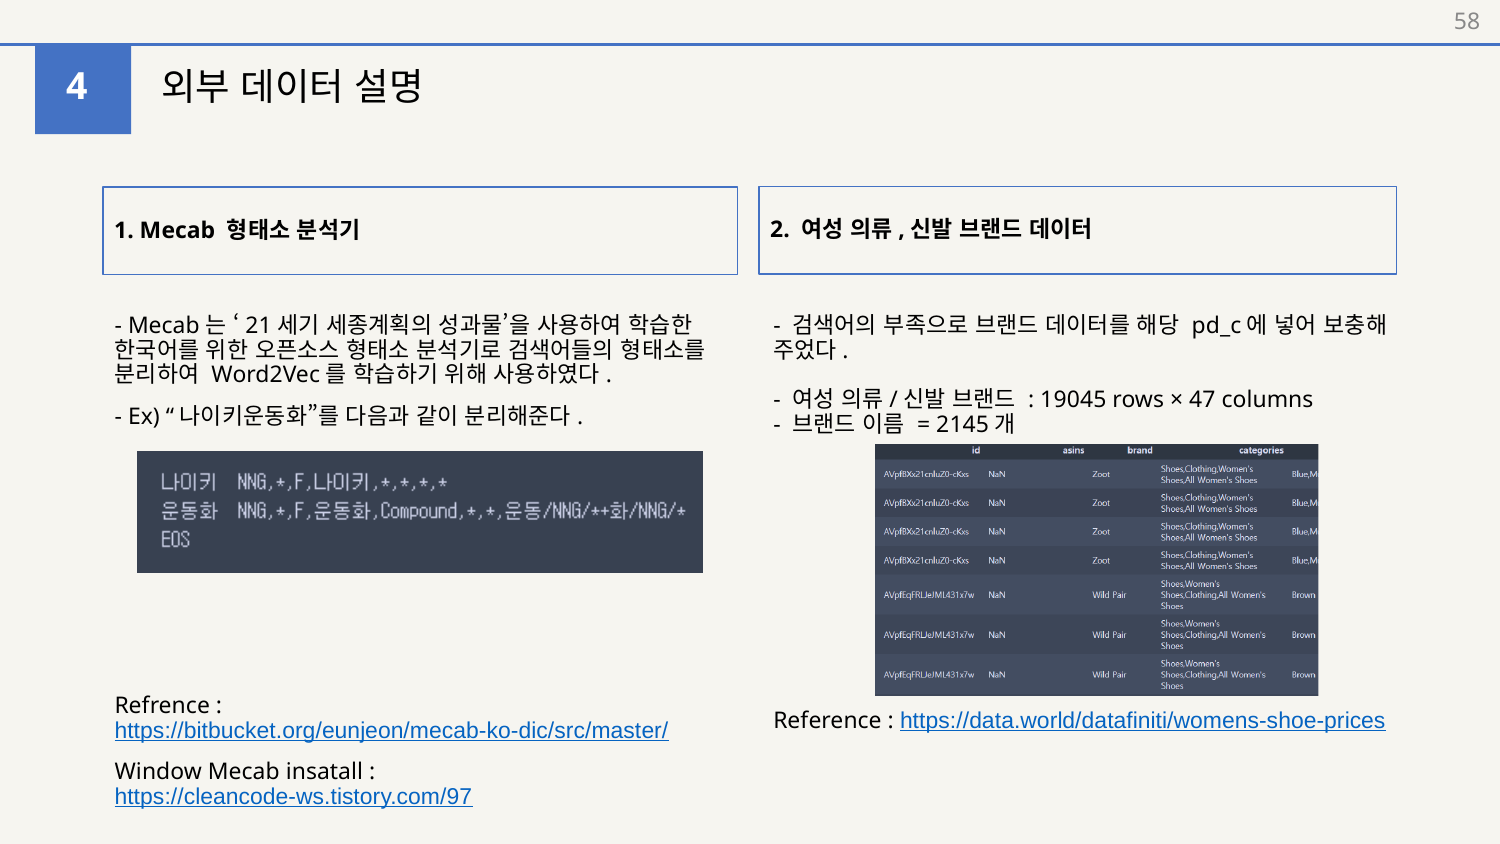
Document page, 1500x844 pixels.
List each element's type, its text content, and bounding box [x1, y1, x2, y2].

picture [836, 443, 1319, 696]
picture [137, 451, 703, 573]
list - 검색어의 부족으로 브랜드 데이터를 해당 pd_c에 넣어 보충해 주었다. - 여성 의류/신발 브랜드 : 19045 rows × 47 columns - 브랜드 이름 = 2145개 Reference : https://data.world/datafiniti/womens-shoe-prices [762, 308, 1433, 762]
list 2. 여성 의류,신발 브랜드 데이터 [758, 186, 1397, 275]
text_box 4 [37, 47, 117, 137]
list 1. Mecab 형태소 분석기 [102, 186, 738, 275]
list - Mecab는 ‘21세기 세종계획의 성과물’을 사용하여 학습한 한국어를 위한 오픈소스 형태소 분석기로 검색어들의 형태소를 분리하여 Word2Vec를 학습하기 위해 사용하였다. - Ex) “나이키운동화”를 다음과 같이 분리해준다. Refrence : https://bitbucket.org/eunjeon/mecab-ko-dic/src/master/ Window Mecab insatall : https://cleancode-ws.tistory.com/97 [103, 308, 738, 762]
title 외부 데이터 설명 [150, 44, 1444, 133]
slide_number ‹#› [1154, 0, 1492, 45]
